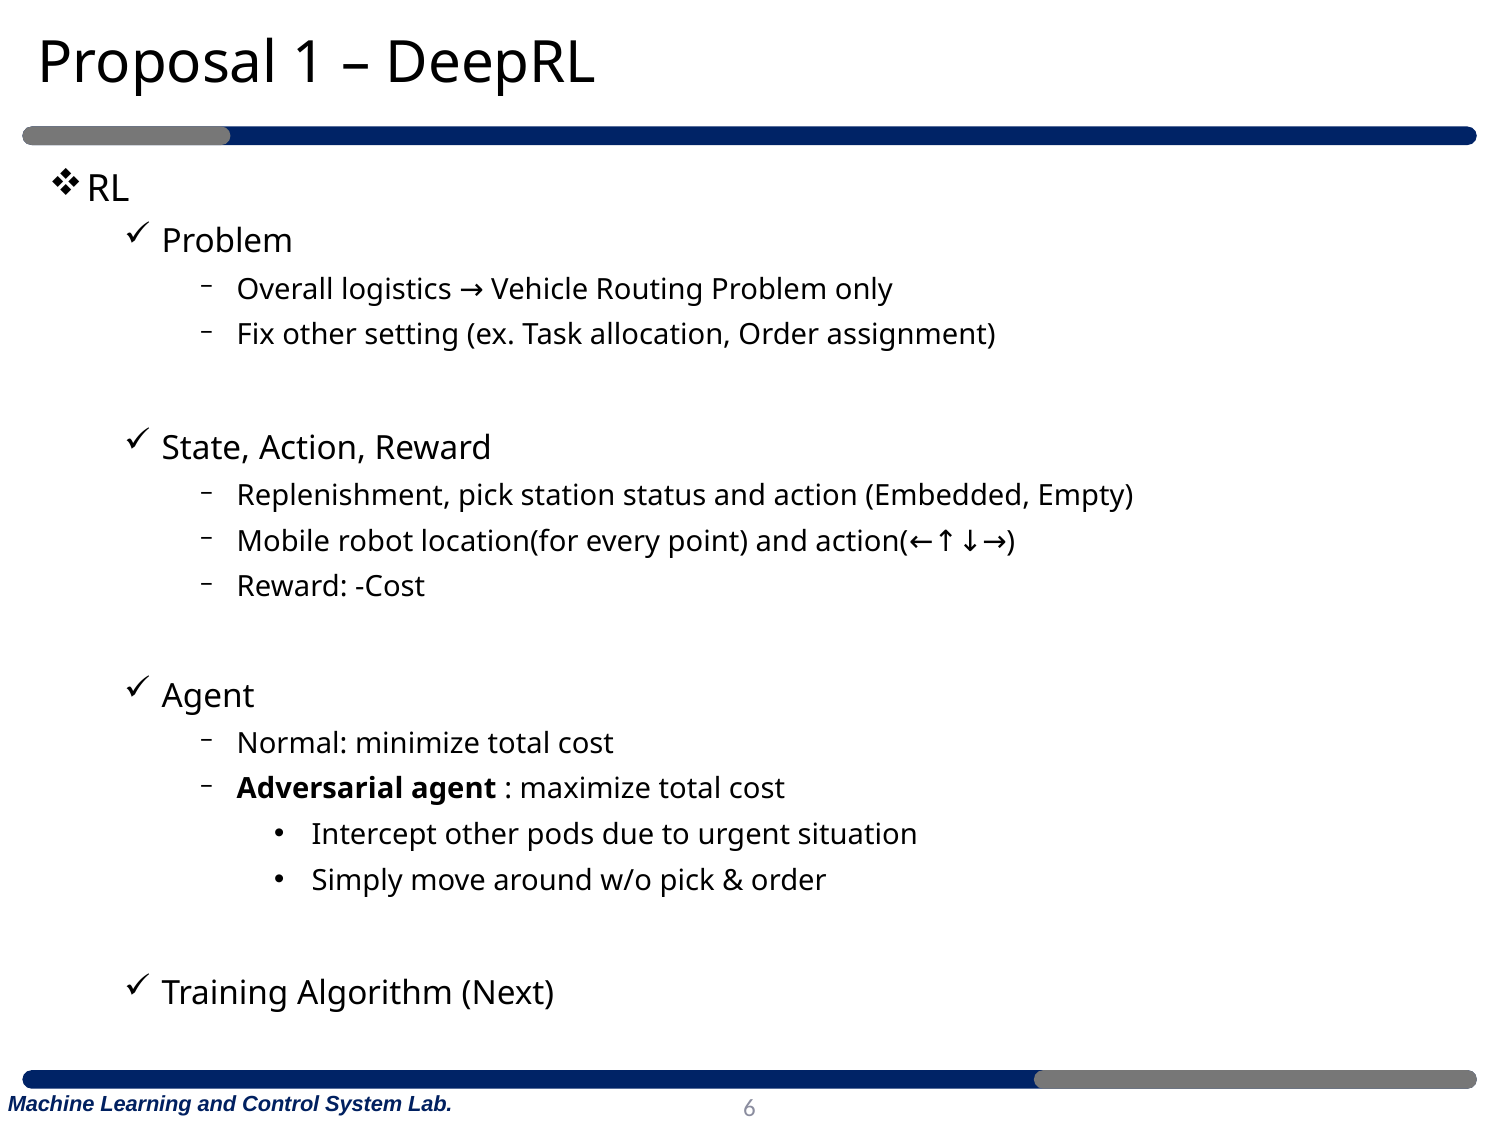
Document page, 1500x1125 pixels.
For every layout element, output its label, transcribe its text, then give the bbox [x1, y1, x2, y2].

list RL Problem Overall logistics → Vehicle Routing Problem only Fix other setting (ex. Task allocation, Order assignment) State, Action, Reward Replenishment, pick station status and action (Embedded, Empty) Mobile robot location(for every point) and action(←↑↓→) Reward: -Cost Agent Normal: minimize total cost Adversarial agent : maximize total cost Intercept other pods due to urgent situation Simply move around w/o pick & order Training Algorithm (Next) [34, 156, 1477, 1042]
title Proposal 1 – DeepRL [22, 8, 1317, 118]
slide_number 6 [580, 1076, 919, 1125]
